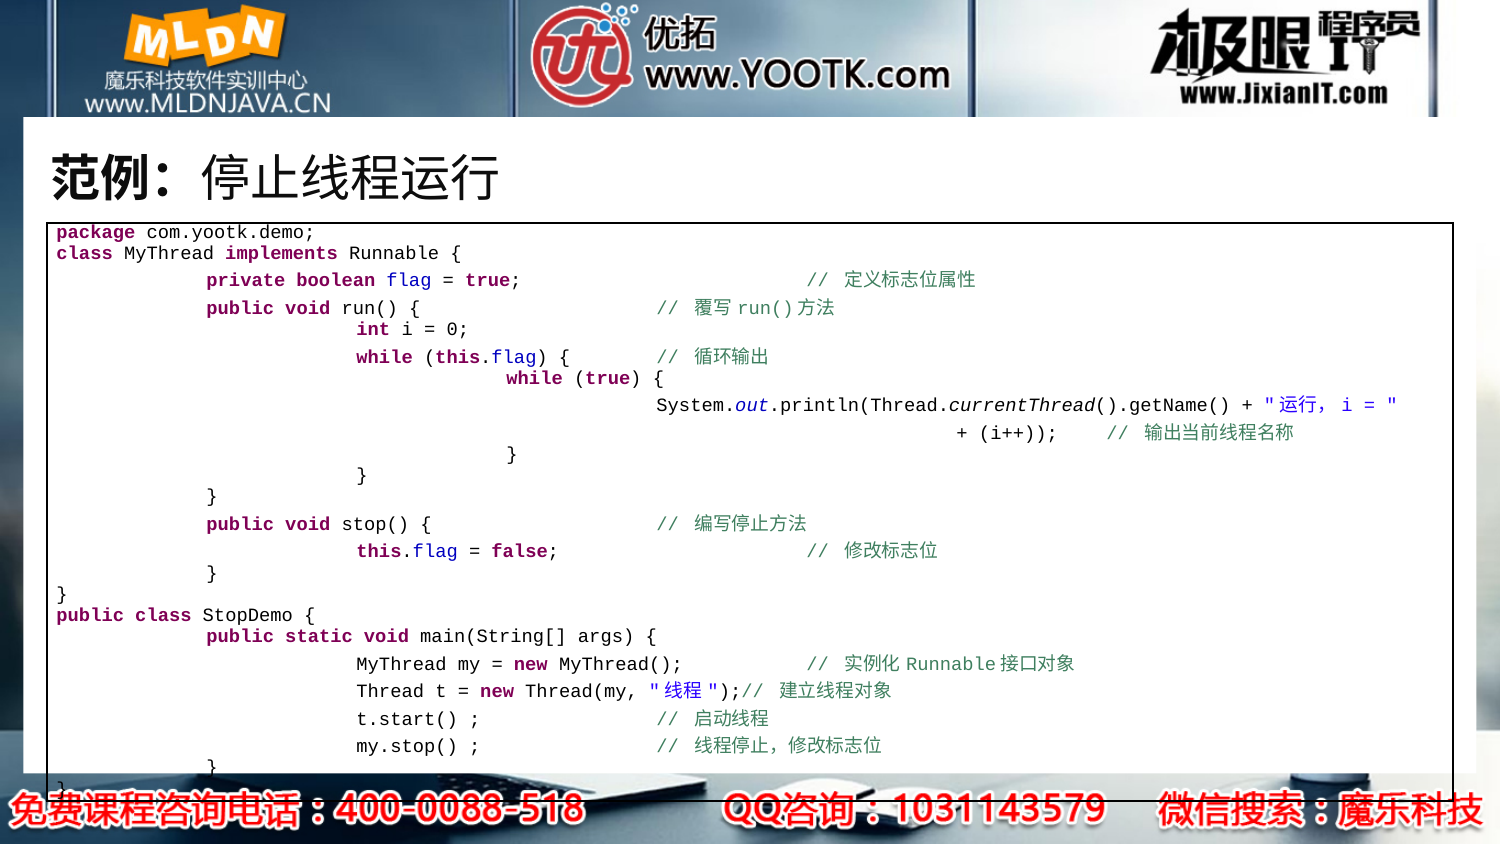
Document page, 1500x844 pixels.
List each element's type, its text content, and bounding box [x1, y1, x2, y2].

title 范例：停止线程运行 [34, 128, 1466, 225]
picture [0, 0, 1500, 844]
table_header package com.yootk.demo; class MyThread implements Runnable { private boolean flag = true; // 定义标志位属性 public void run() { // 覆写run()方法 int i = 0; while (this.flag) { // 循环输出 while (true) { System.out.println(Thread.currentThread().getName() + "运行，i = " + (i++)); // 输出当前线程名称 } } } public void stop() { // 编写停止方法 this.flag = false; // 修改标志位 } } public class StopDemo { public static void main(String[] args) { MyThread my = new MyThread(); // 实例化Runnable接口对象 Thread t = new Thread(my, "线程");// 建立线程对象 t.start() ; // 启动线程 my.stop() ; // 线程停止，修改标志位 } } [48, 224, 1452, 800]
